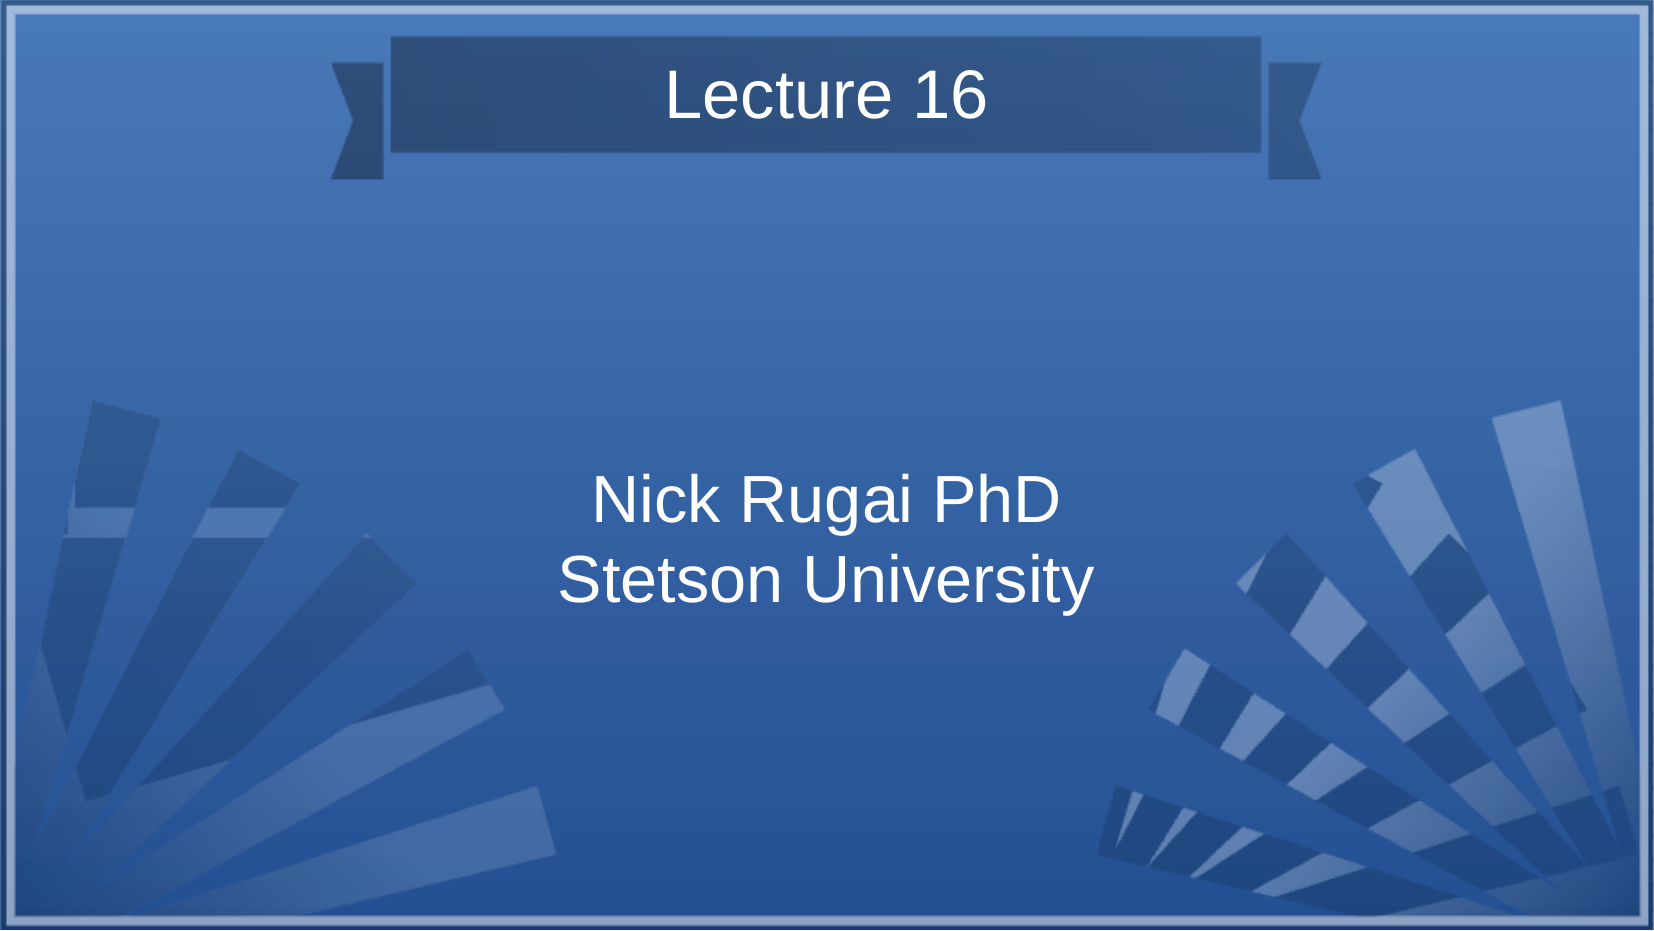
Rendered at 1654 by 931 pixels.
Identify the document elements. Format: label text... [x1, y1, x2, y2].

text_box Nick Rugai PhD Stetson University [82, 224, 1571, 848]
text_box Lecture 16 [389, 35, 1264, 154]
picture [0, 0, 1654, 930]
